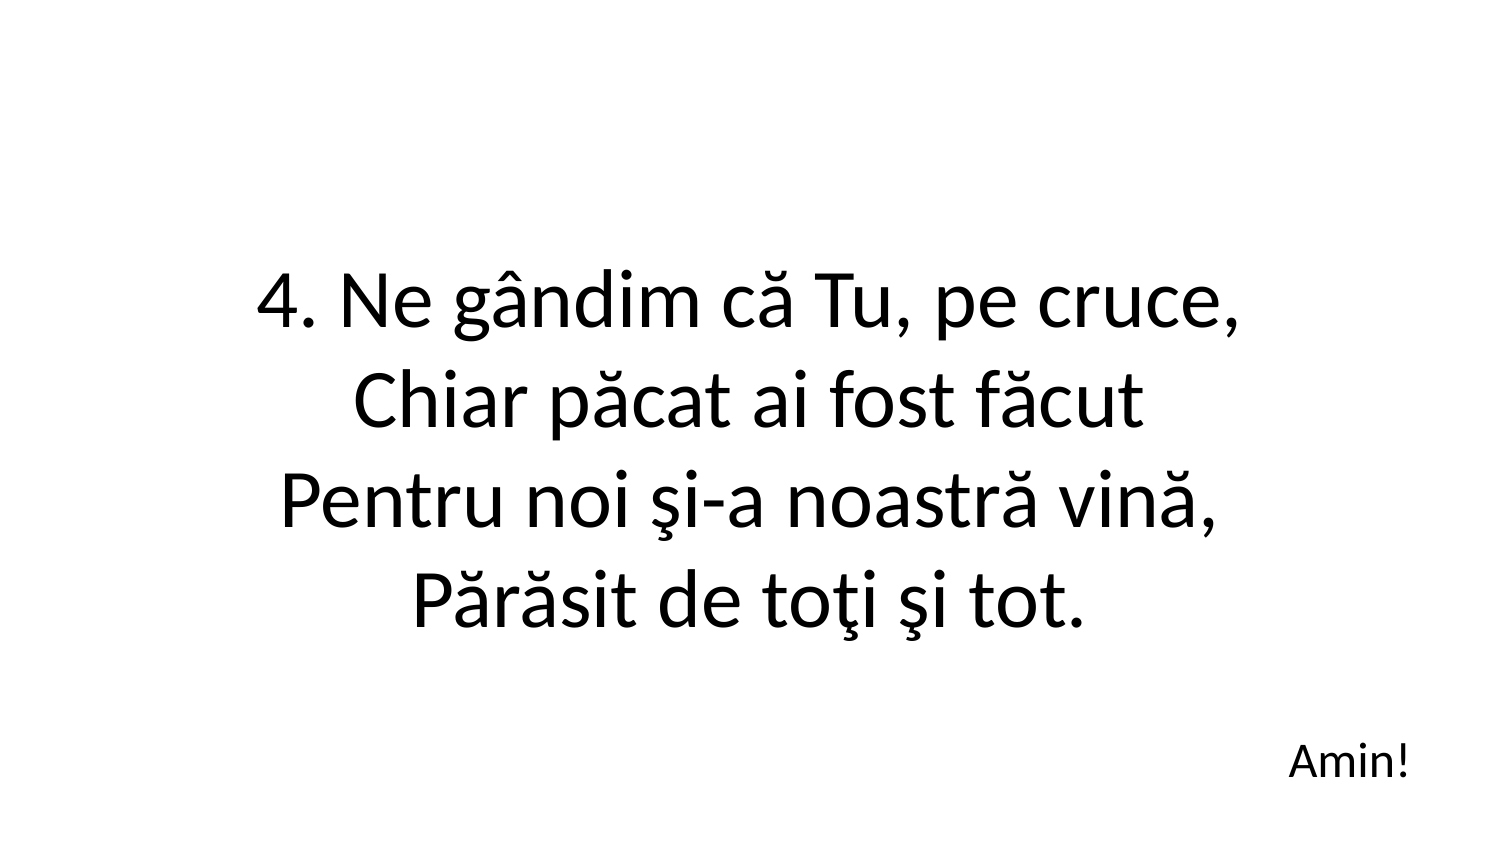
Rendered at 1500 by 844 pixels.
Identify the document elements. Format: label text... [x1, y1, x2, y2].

text_box Amin! [1273, 674, 1427, 795]
text_box 4. Ne gândim că Tu, pe cruce, Chiar păcat ai fost făcut Pentru noi şi-a noastră vină, Părăsit de toţi şi tot. [241, 192, 1259, 652]
